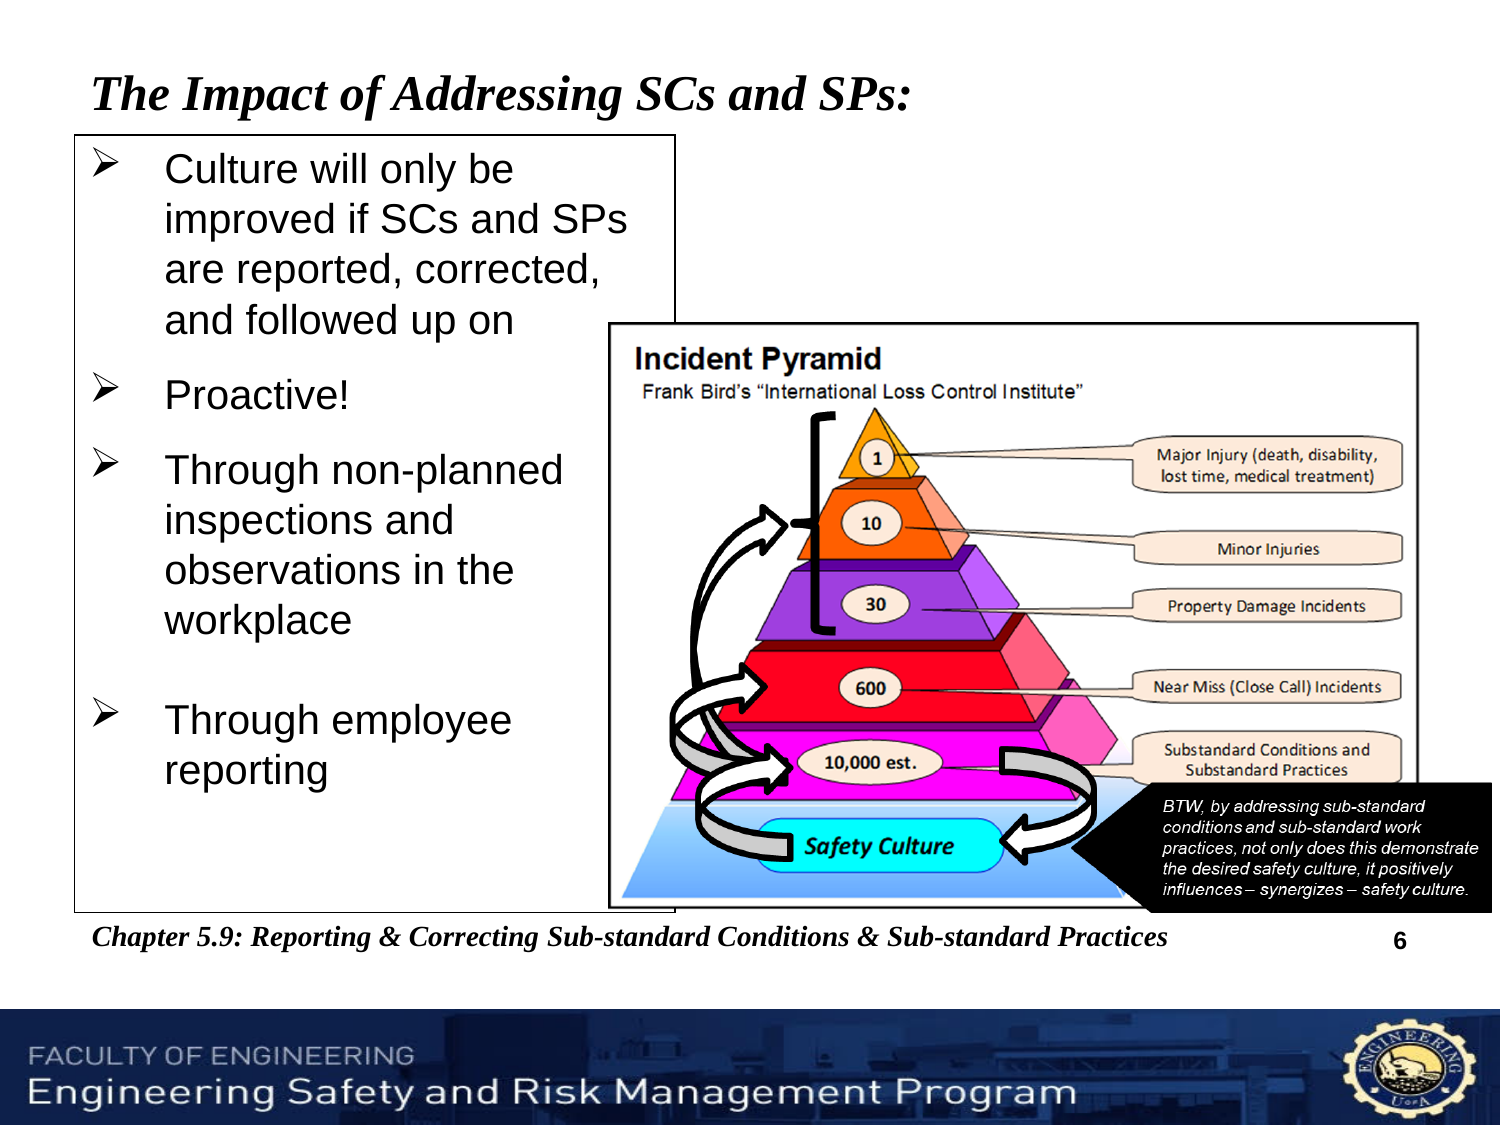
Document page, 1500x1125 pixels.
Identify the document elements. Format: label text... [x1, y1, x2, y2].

text_box 6 [1322, 922, 1422, 955]
picture [0, 1008, 1500, 1125]
text_box Chapter 5.9: Reporting & Correcting Sub-standard Conditions & Sub-standard Practices [77, 908, 1322, 962]
text_box The Impact of Addressing SCs and SPs: [74, 44, 1425, 135]
picture [608, 321, 1492, 914]
text_box Culture will only be improved if SCs and SPs are reported, corrected, and followed up on Proactive! Through non-planned inspections and observations in the workplace Through employee reporting [74, 135, 675, 913]
